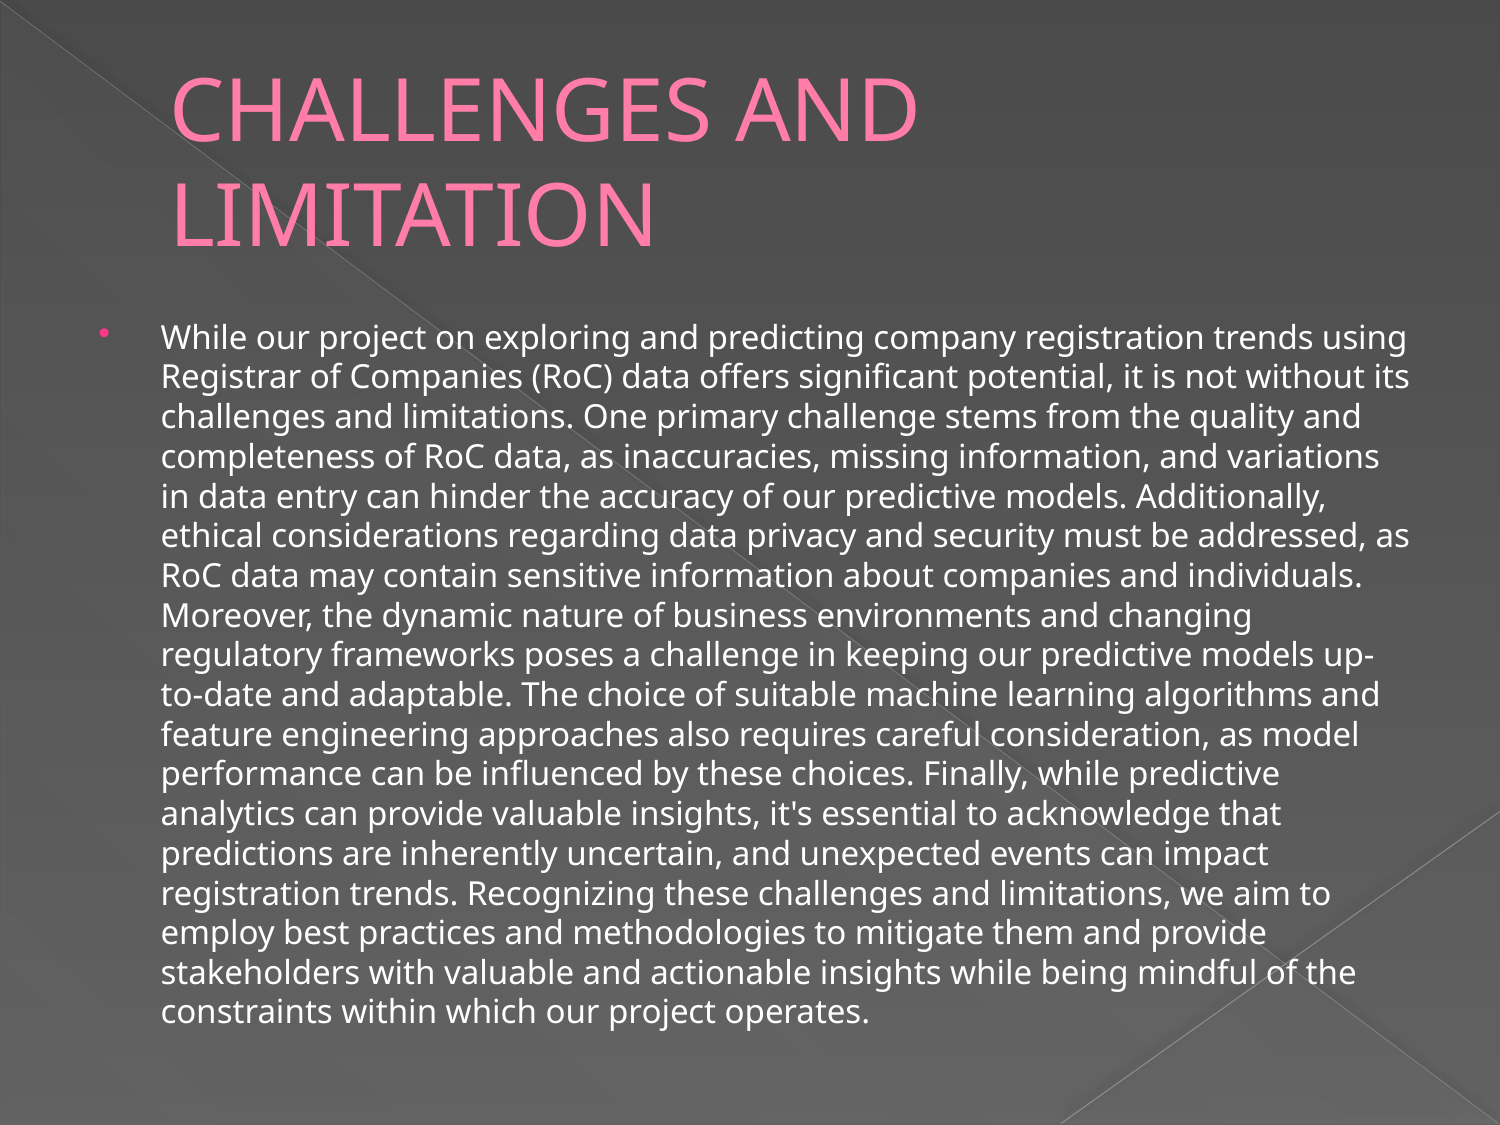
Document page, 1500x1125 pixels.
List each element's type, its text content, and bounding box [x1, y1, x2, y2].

list While our project on exploring and predicting company registration trends using Registrar of Companies (RoC) data offers significant potential, it is not without its challenges and limitations. One primary challenge stems from the quality and completeness of RoC data, as inaccuracies, missing information, and variations in data entry can hinder the accuracy of our predictive models. Additionally, ethical considerations regarding data privacy and security must be addressed, as RoC data may contain sensitive information about companies and individuals. Moreover, the dynamic nature of business environments and changing regulatory frameworks poses a challenge in keeping our predictive models up-to-date and adaptable. The choice of suitable machine learning algorithms and feature engineering approaches also requires careful consideration, as model performance can be influenced by these choices. Finally, while predictive analytics can provide valuable insights, it's essential to acknowledge that predictions are inherently uncertain, and unexpected events can impact registration trends. Recognizing these challenges and limitations, we aim to employ best practices and methodologies to mitigate them and provide stakeholders with valuable and actionable insights while being mindful of the constraints within which our project operates. [75, 308, 1425, 1059]
title CHALLENGES AND LIMITATION [75, 43, 1425, 274]
